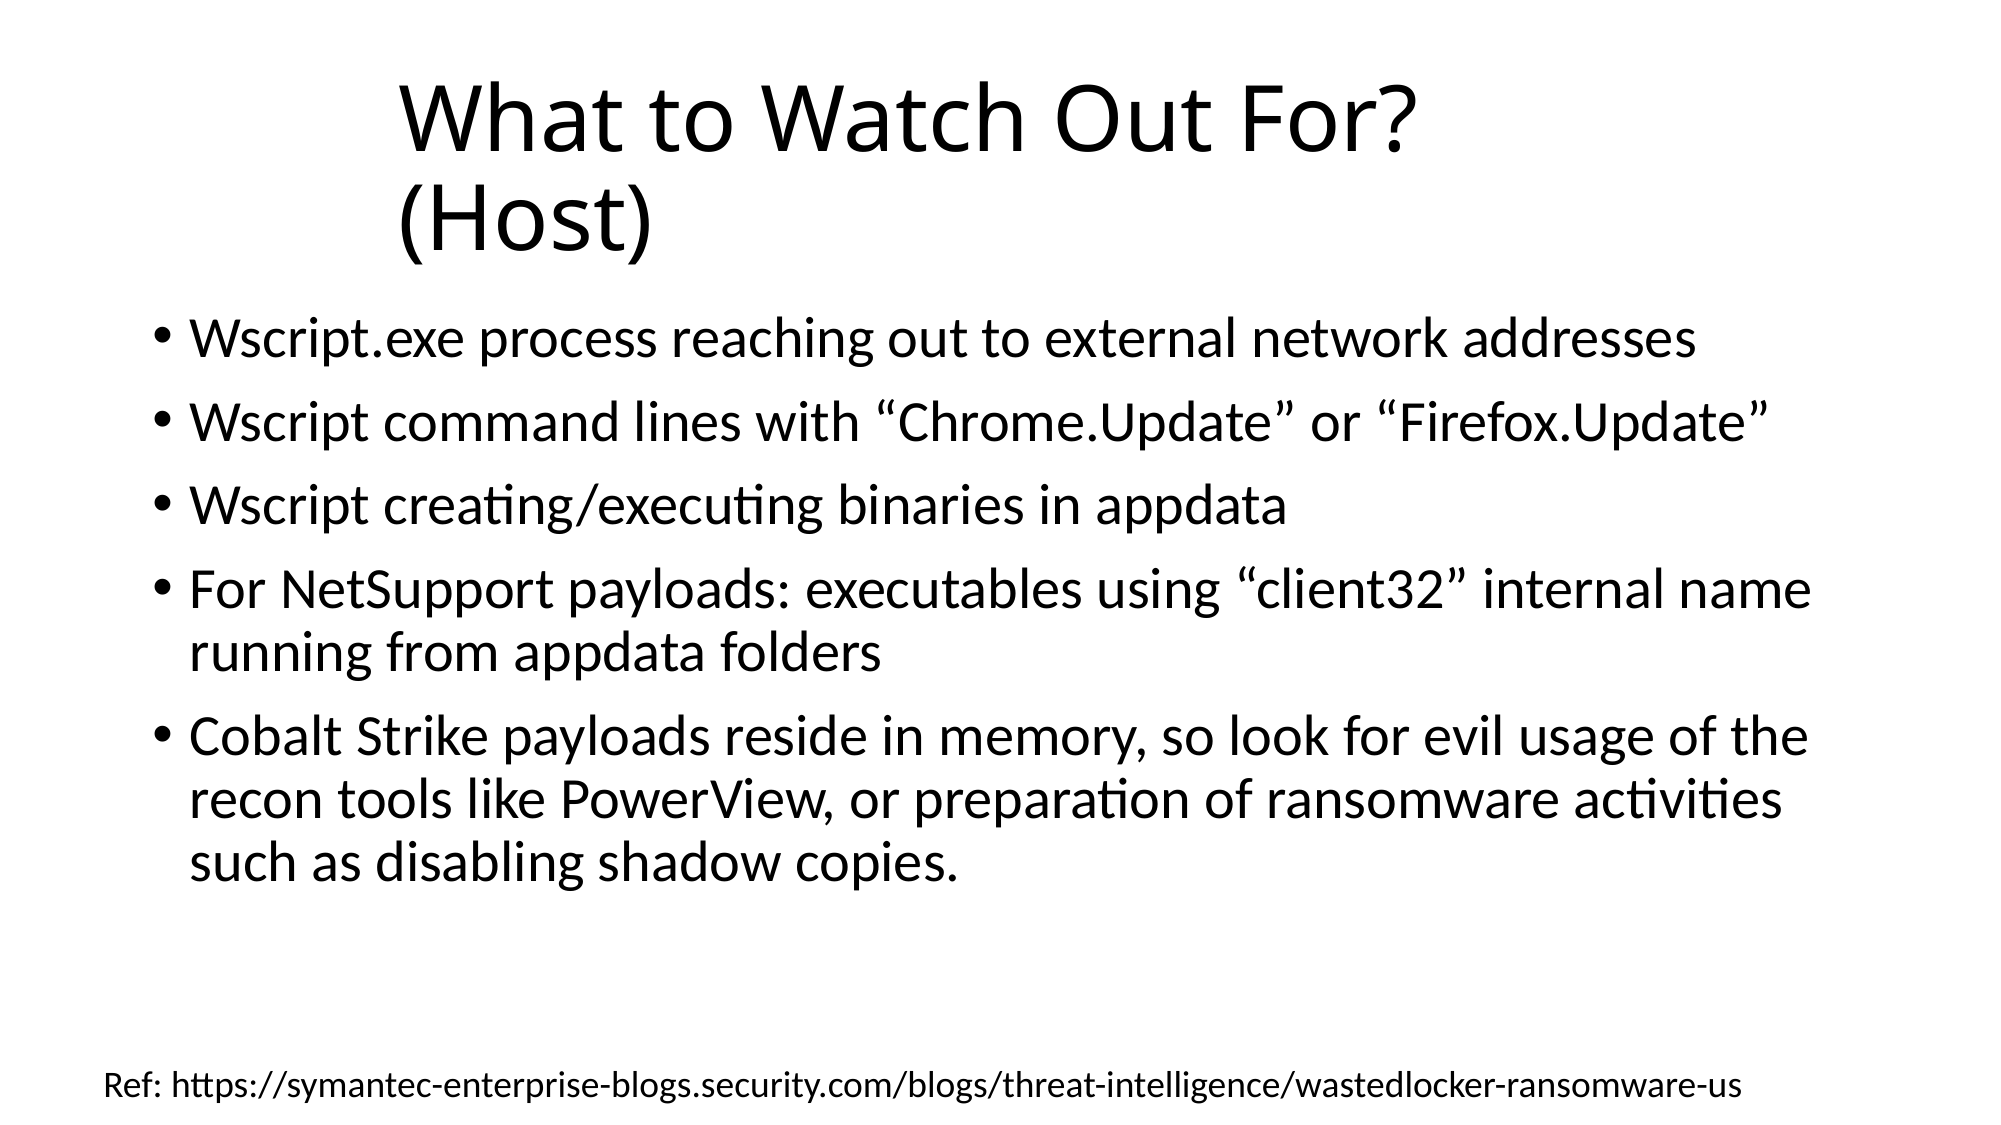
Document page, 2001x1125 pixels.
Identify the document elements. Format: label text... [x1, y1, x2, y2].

list Wscript.exe process reaching out to external network addresses Wscript command lines with “Chrome.Update” or “Firefox.Update” Wscript creating/executing binaries in appdata For NetSupport payloads: executables using “client32” internal name running from appdata folders Cobalt Strike payloads reside in memory, so look for evil usage of the recon tools like PowerView, or preparation of ransomware activities such as disabling shadow copies. [137, 299, 1863, 1014]
text_box Ref: https://symantec-enterprise-blogs.security.com/blogs/threat-intelligence/wastedlocker-ransomware-us [88, 1052, 1759, 1113]
title What to Watch Out For? (Host) [383, 62, 1617, 280]
